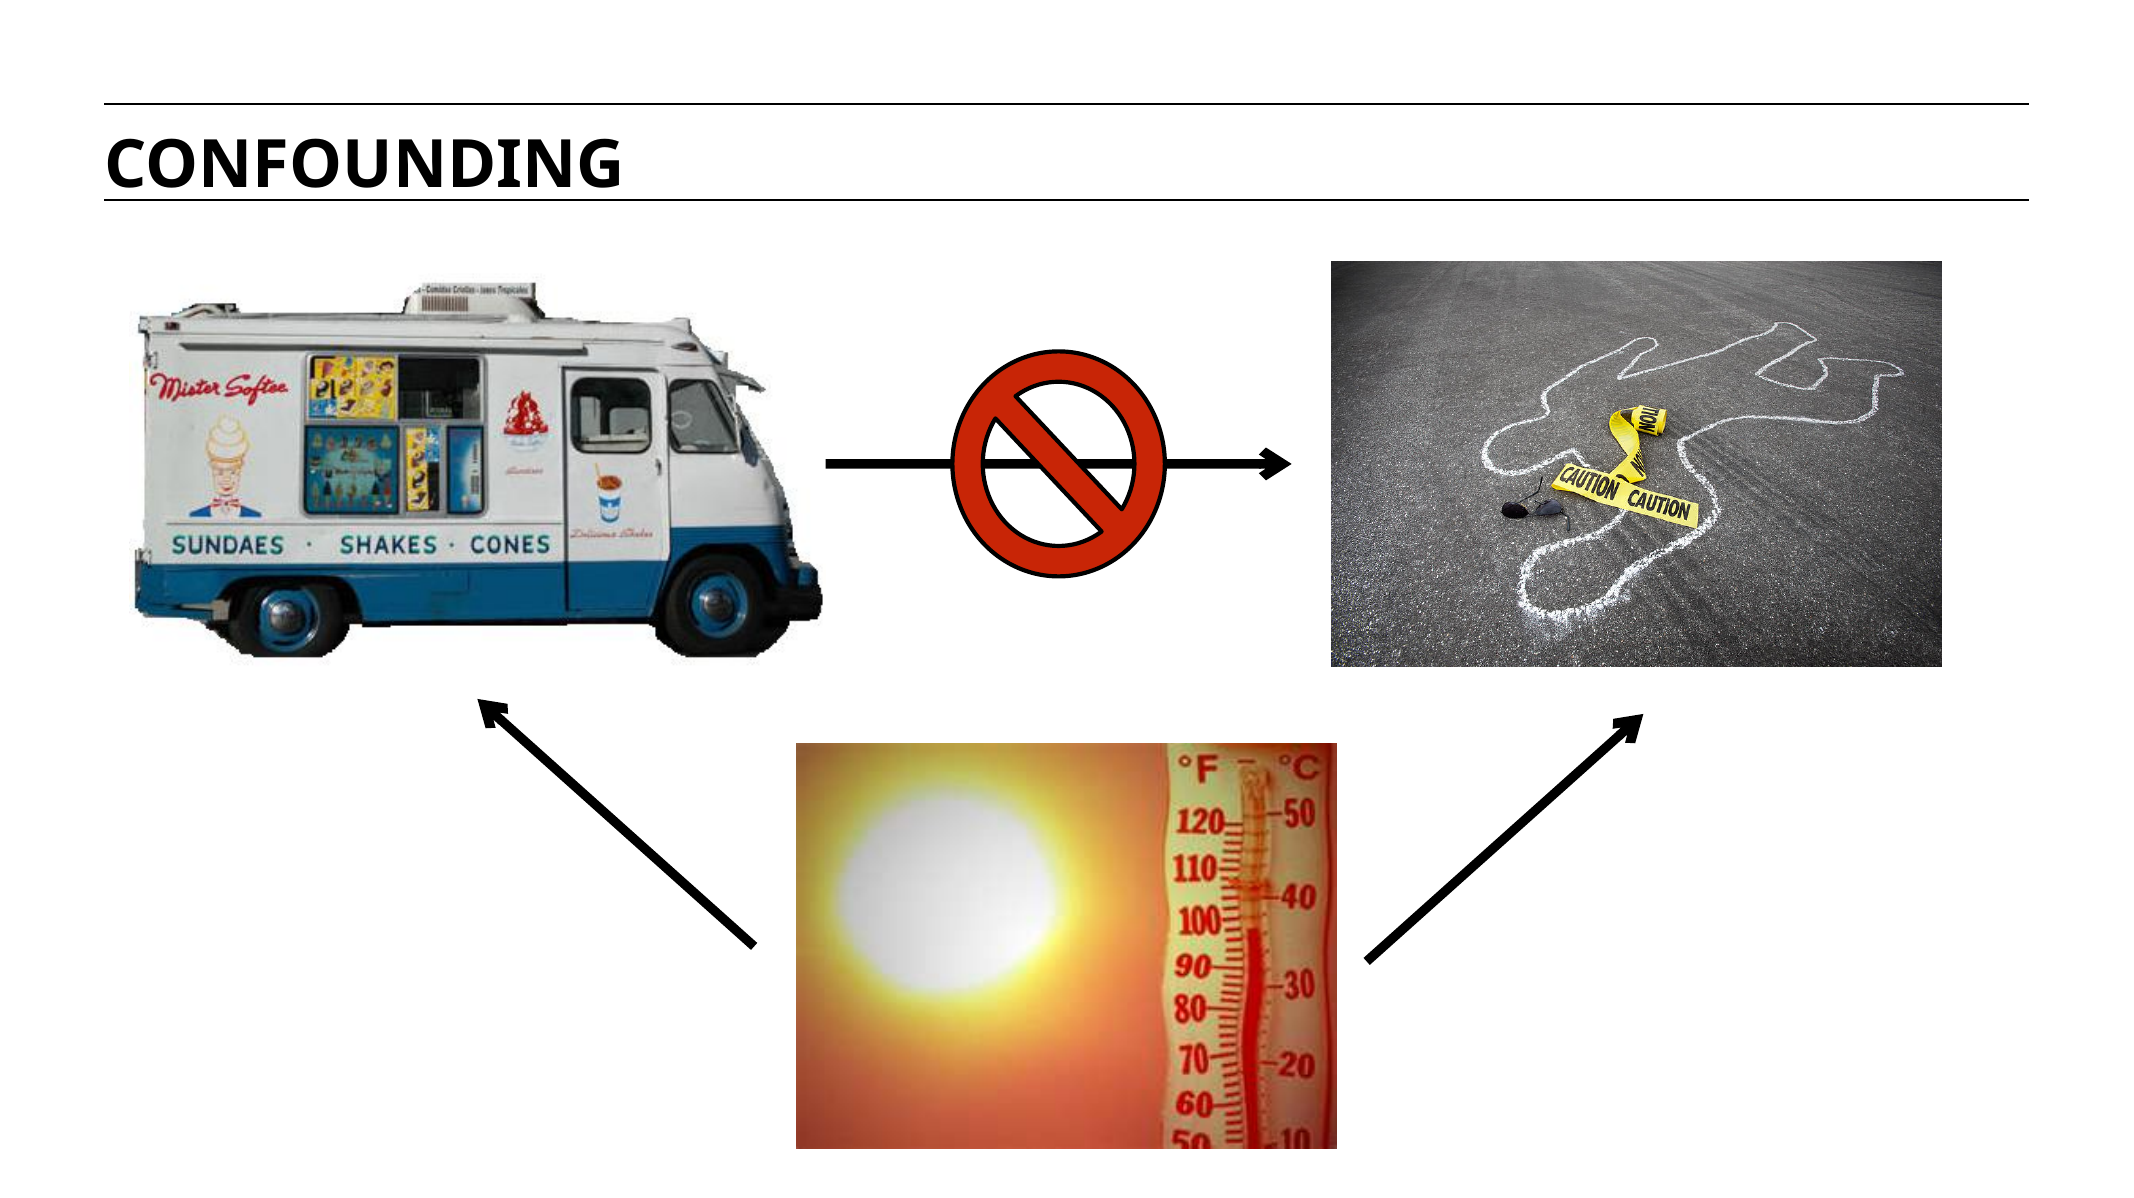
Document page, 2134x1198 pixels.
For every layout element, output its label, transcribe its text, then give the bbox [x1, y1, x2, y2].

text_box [128, 261, 1942, 667]
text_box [477, 698, 1644, 1150]
text_box CONFOUNDING [104, 120, 2030, 192]
